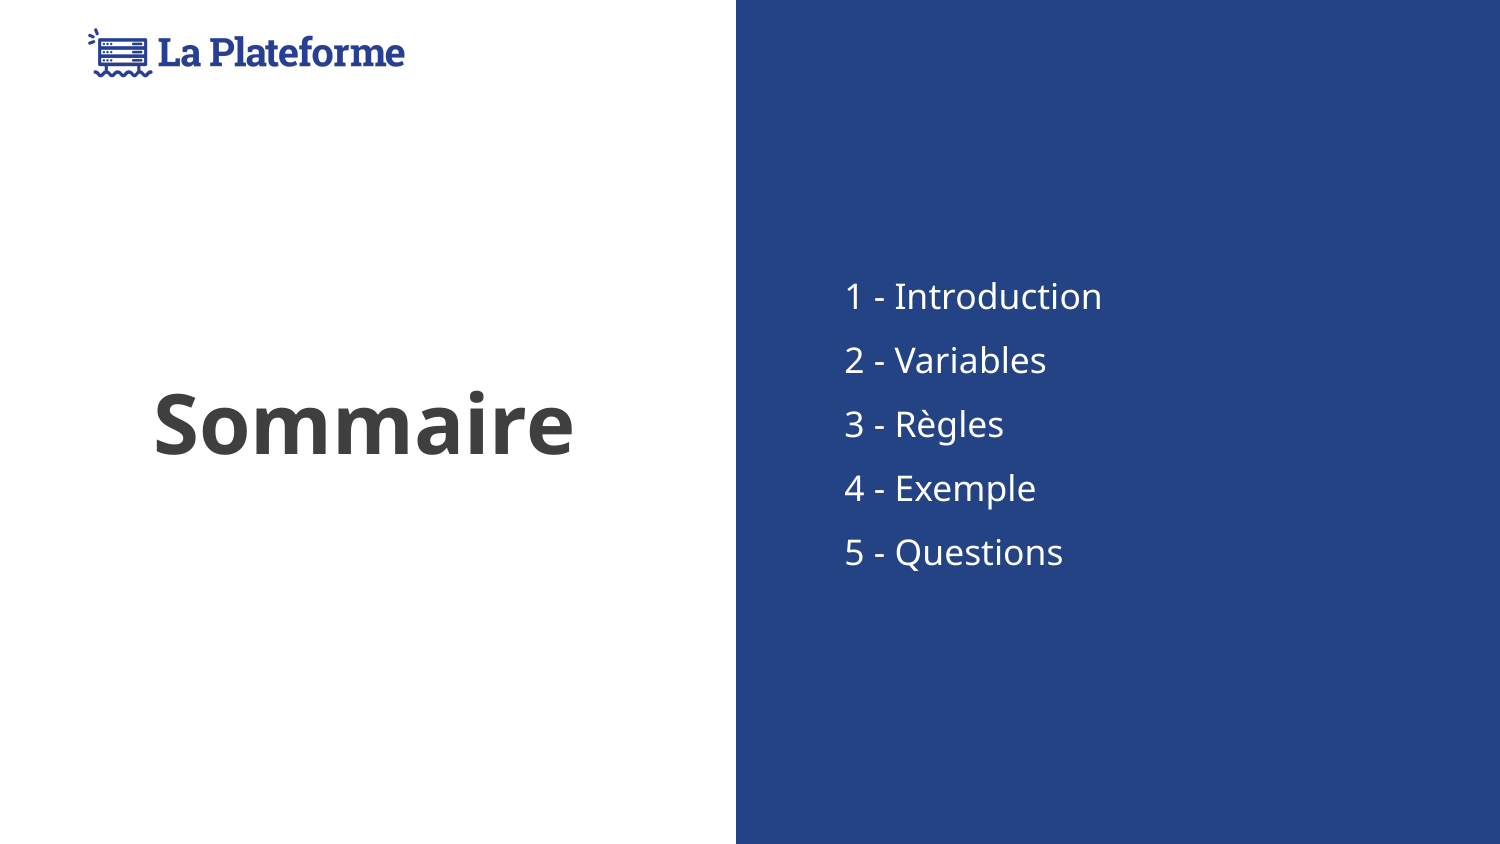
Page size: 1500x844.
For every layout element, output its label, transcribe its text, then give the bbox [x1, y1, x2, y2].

list 1 - Introduction 2 - Variables 3 - Règles 4 - Exemple 5 - Questions [829, 238, 1409, 754]
text_box [737, 0, 1500, 844]
picture [81, 24, 411, 85]
text_box Sommaire [80, 371, 649, 472]
